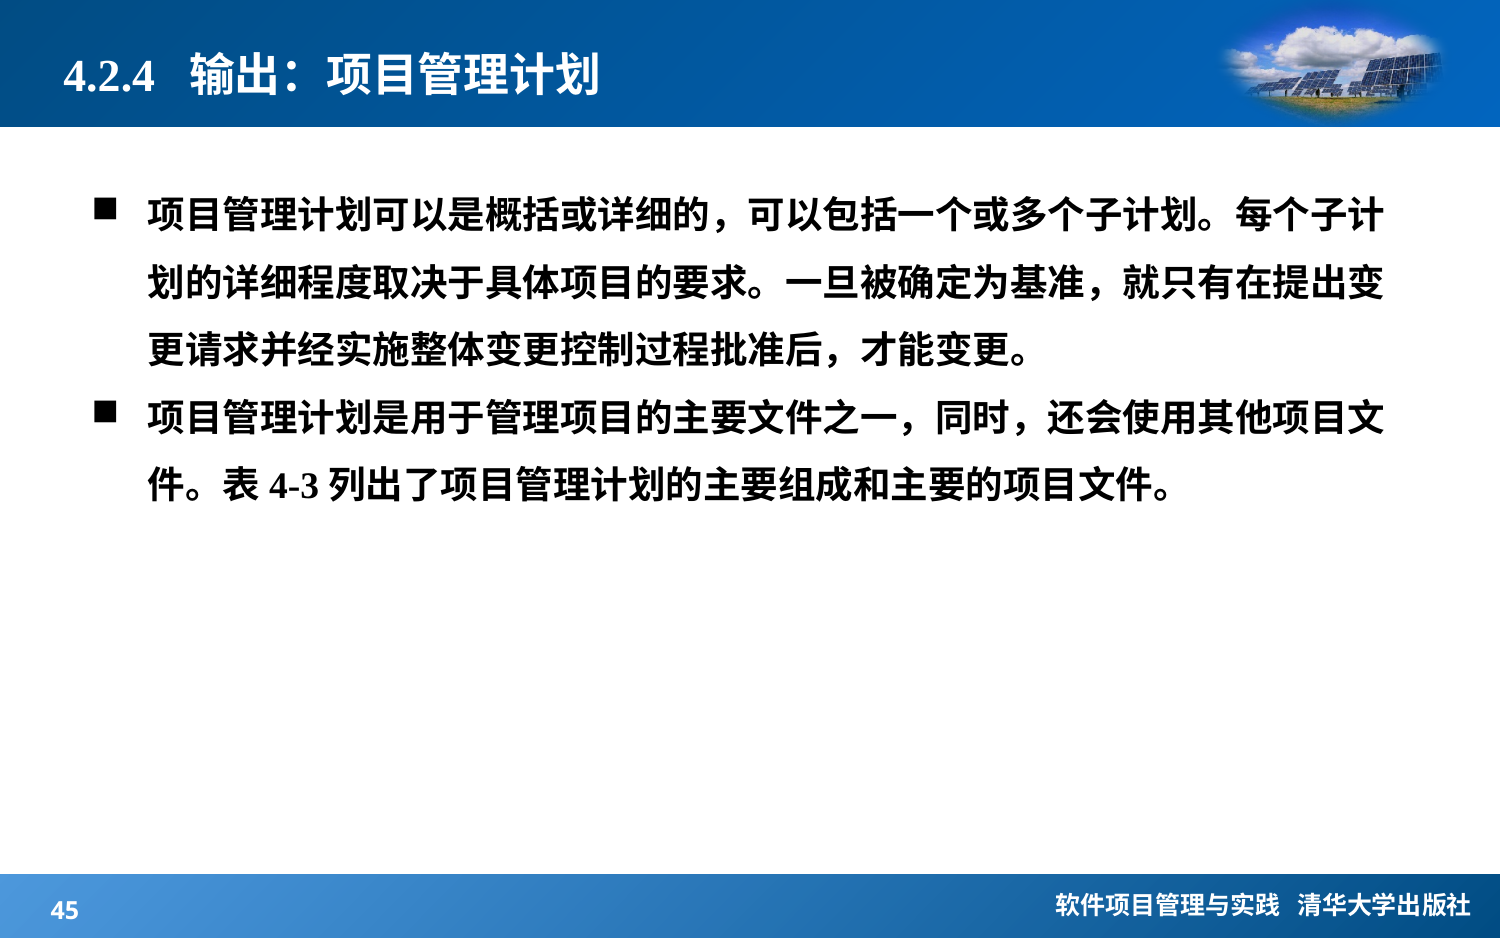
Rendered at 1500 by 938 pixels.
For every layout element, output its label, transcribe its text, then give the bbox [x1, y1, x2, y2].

picture [1233, 6, 1433, 113]
title 4.2.4 输出：项目管理计划 [48, 19, 1005, 127]
text_box 项目管理计划可以是概括或详细的，可以包括一个或多个子计划。每个子计划的详细程度取决于具体项目的要求。一旦被确定为基准，就只有在提出变更请求并经实施整体变更控制过程批准后，才能变更。 项目管理计划是用于管理项目的主要文件之一，同时，还会使用其他项目文件。表4-3列出了项目管理计划的主要组成和主要的项目文件。 [76, 161, 1424, 748]
